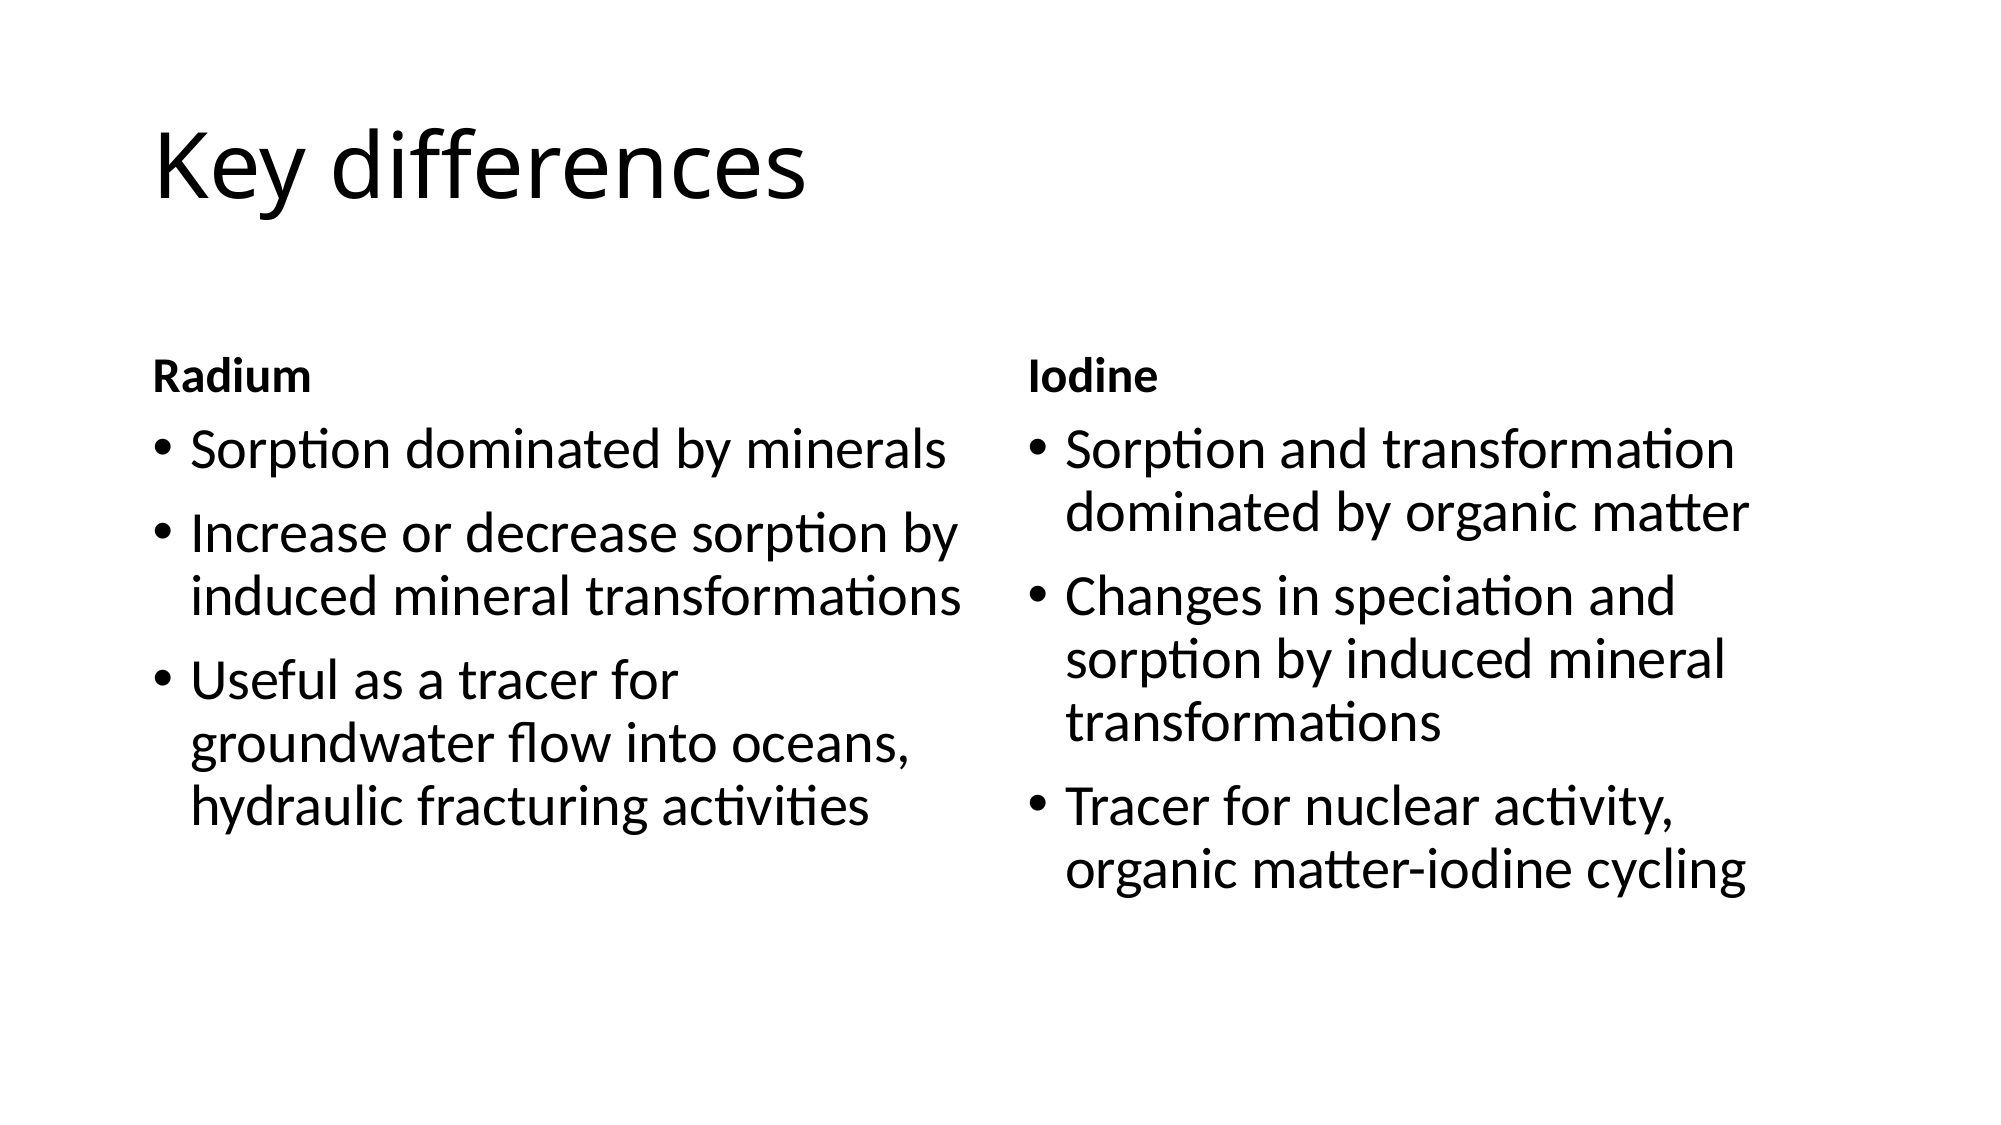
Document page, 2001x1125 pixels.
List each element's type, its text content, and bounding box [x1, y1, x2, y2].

list Sorption and transformation dominated by organic matter Changes in speciation and sorption by induced mineral transformations Tracer for nuclear activity, organic matter-iodine cycling [1012, 410, 1863, 1016]
title Key differences [137, 59, 1863, 278]
list Iodine [1012, 275, 1863, 410]
list Radium [137, 275, 984, 410]
list Sorption dominated by minerals Increase or decrease sorption by induced mineral transformations Useful as a tracer for groundwater flow into oceans, hydraulic fracturing activities [137, 410, 984, 1016]
